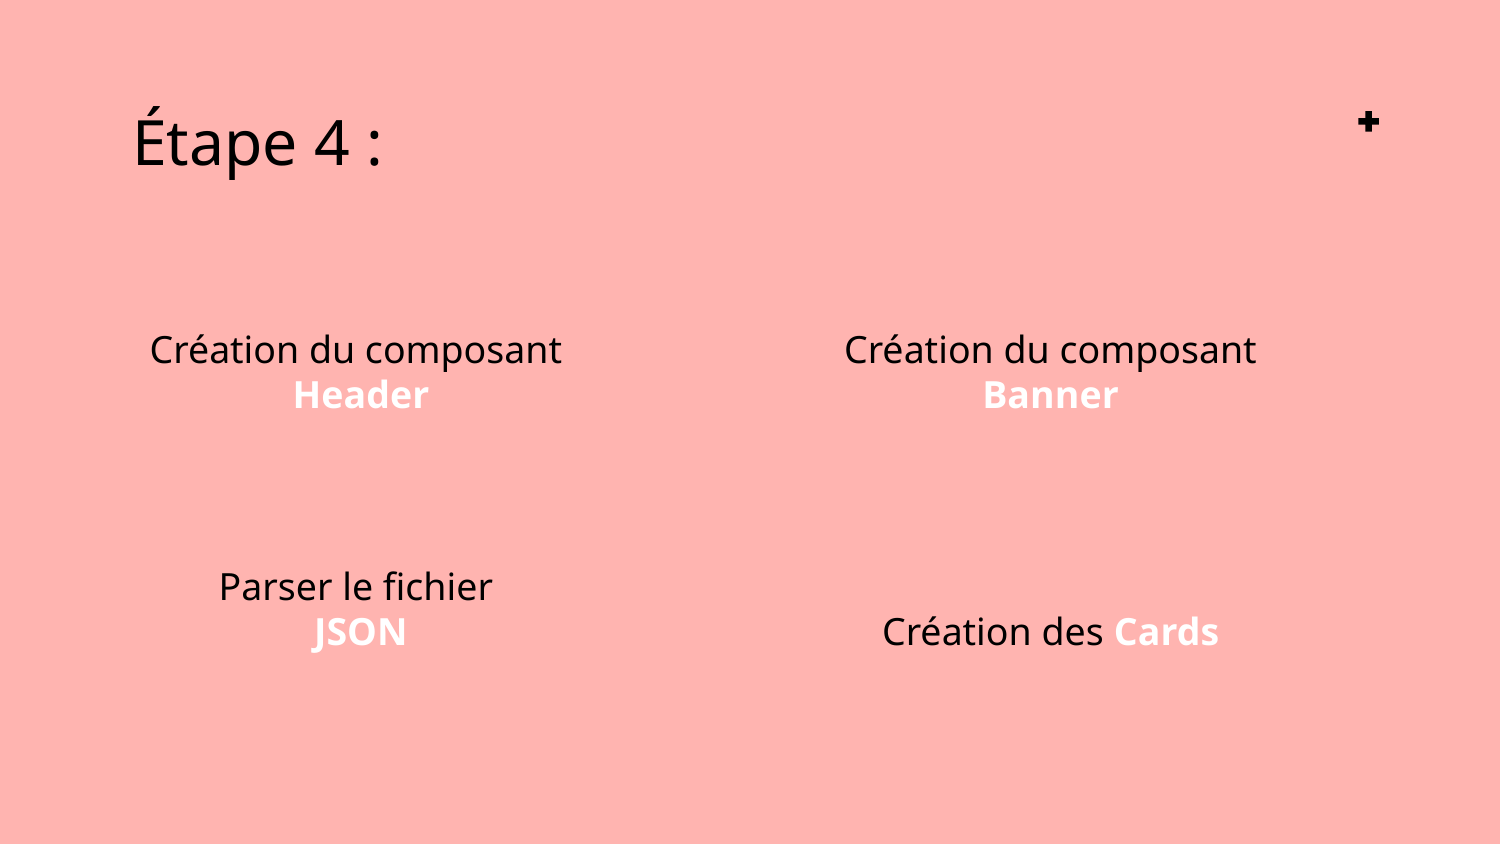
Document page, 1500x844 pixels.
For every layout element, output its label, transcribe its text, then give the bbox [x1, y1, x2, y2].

subtitle Création des Cards [853, 563, 1249, 669]
title Étape 4 : [117, 87, 1383, 193]
subtitle Création du composant Banner [807, 325, 1295, 431]
text_box [1358, 111, 1379, 132]
subtitle Création du composant Header [117, 325, 605, 431]
subtitle Parser le fichier JSON [187, 563, 535, 669]
